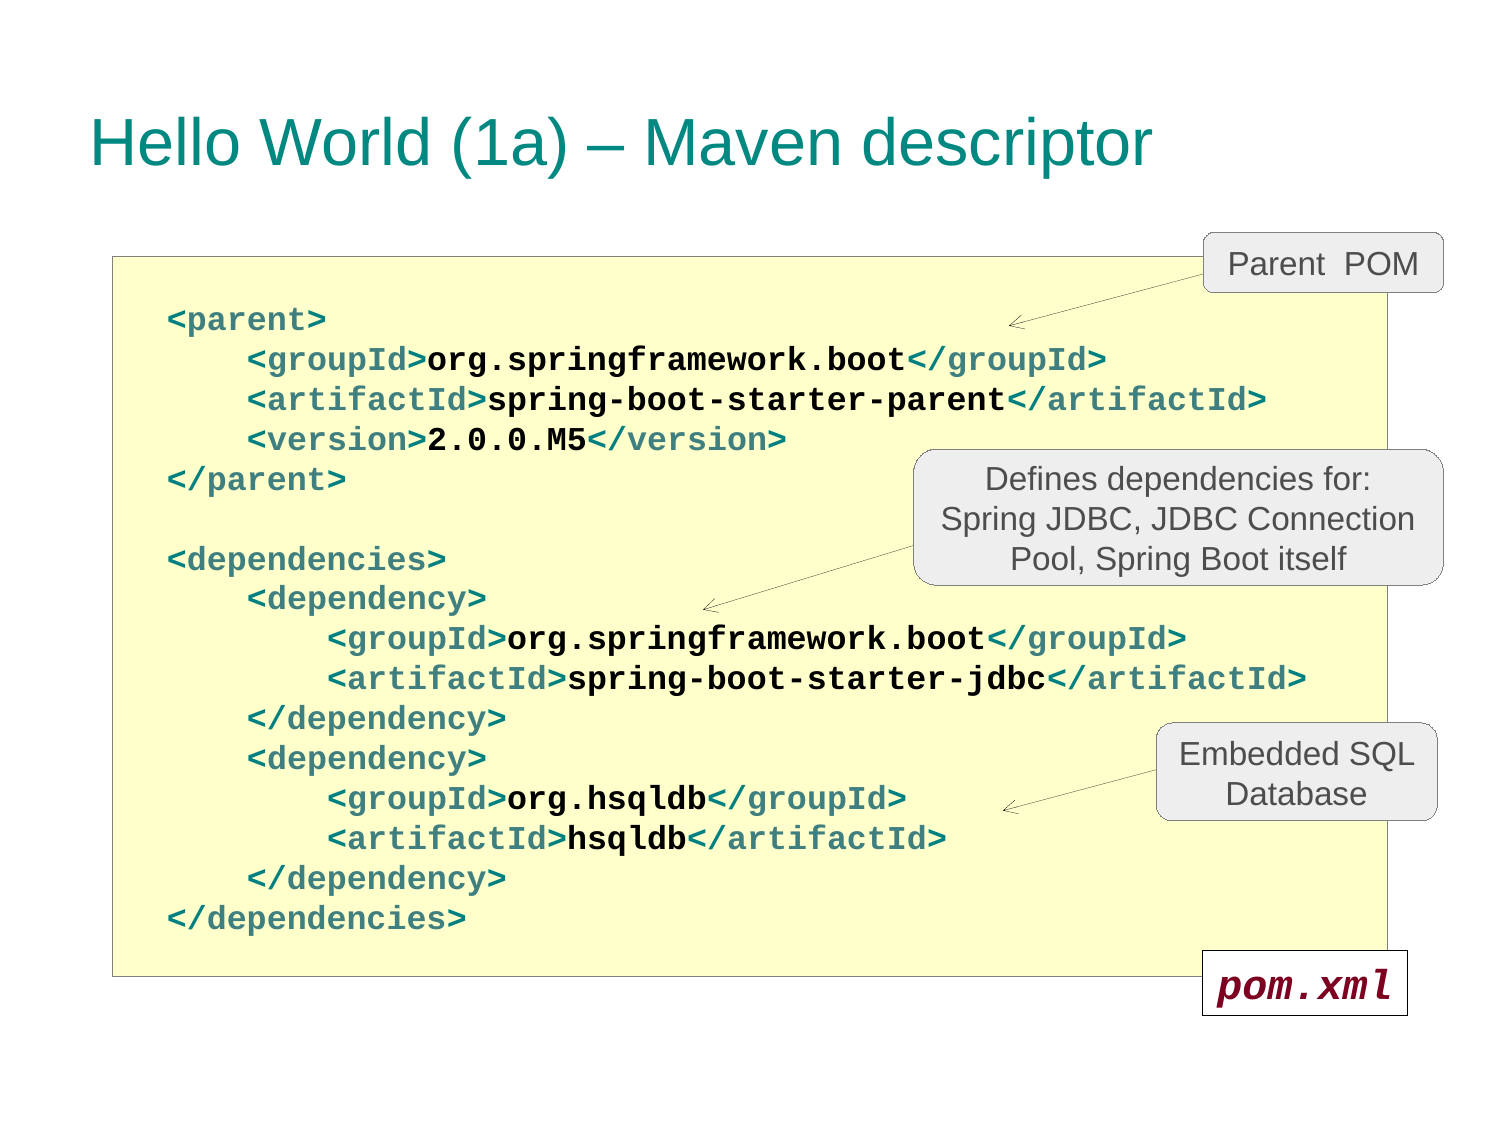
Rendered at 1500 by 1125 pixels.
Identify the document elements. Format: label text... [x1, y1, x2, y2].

text_box <parent> <groupId>org.springframework.boot</groupId> <artifactId>spring-boot-starter-parent</artifactId> <version>2.0.0.M5</version> </parent> <dependencies> <dependency> <groupId>org.springframework.boot</groupId> <artifactId>spring-boot-starter-jdbc</artifactId> </dependency> <dependency> <groupId>org.hsqldb</groupId> <artifactId>hsqldb</artifactId> </dependency> </dependencies> [112, 256, 1388, 977]
text_box [1009, 273, 1203, 330]
text_box Embedded SQL Database [1156, 722, 1438, 821]
title Hello World (1a) – Maven descriptor [75, 37, 1425, 241]
text_box pom.xml [1202, 950, 1408, 1016]
text_box [703, 545, 913, 613]
text_box Defines dependencies for: Spring JDBC, JDBC Connection Pool, Spring Boot itself [913, 449, 1444, 586]
text_box Parent POM [1203, 232, 1444, 293]
